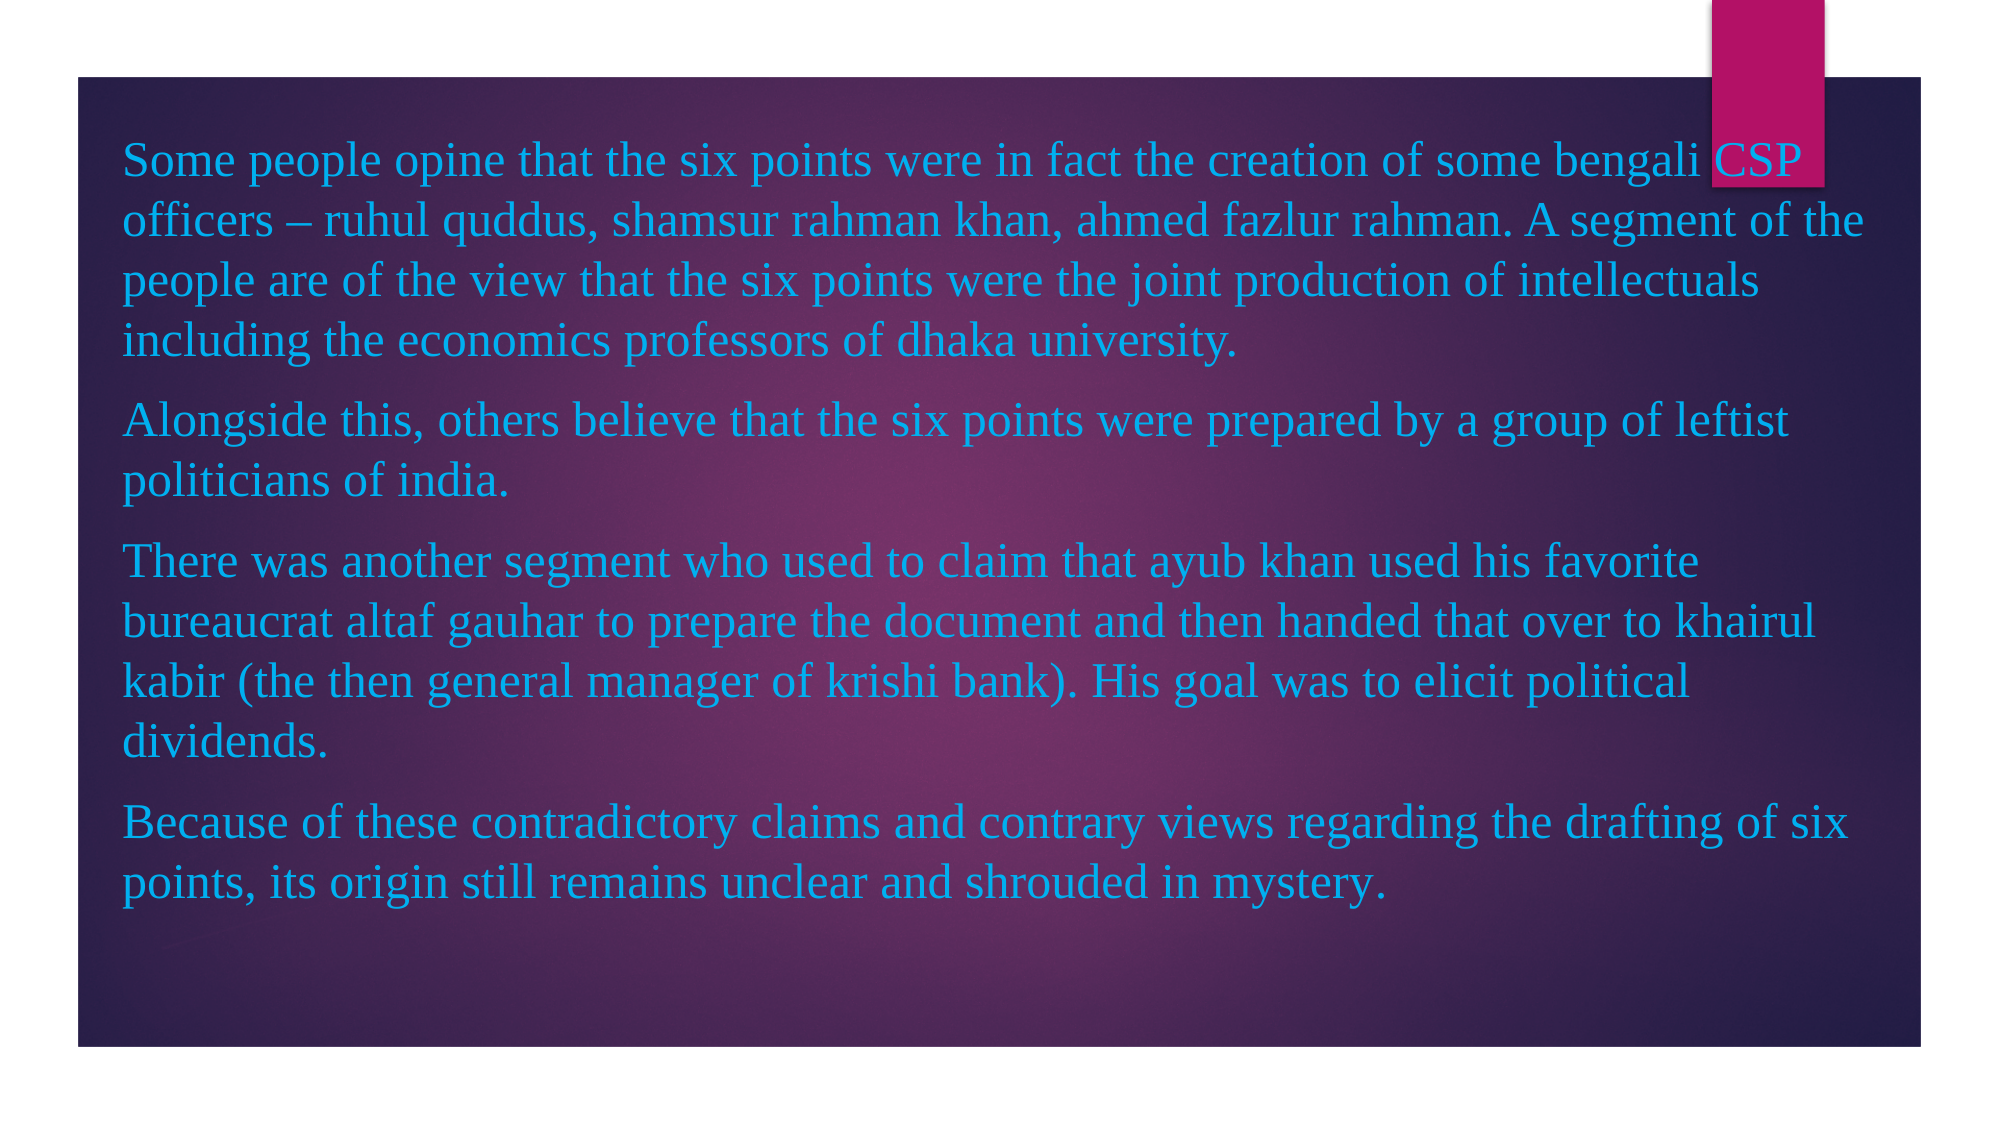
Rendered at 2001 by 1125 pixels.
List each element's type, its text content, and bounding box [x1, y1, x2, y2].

subtitle Some people opine that the six points were in fact the creation of some bengali CSP officers – ruhul quddus, shamsur rahman khan, ahmed fazlur rahman. A segment of the people are of the view that the six points were the joint production of intellectuals including the economics professors of dhaka university. Alongside this, others believe that the six points were prepared by a group of leftist politicians of india. There was another segment who used to claim that ayub khan used his favorite bureaucrat altaf gauhar to prepare the document and then handed that over to khairul kabir (the then general manager of krishi bank). His goal was to elicit political dividends. Because of these contradictory claims and contrary views regarding the drafting of six points, its origin still remains unclear and shrouded in mystery. [107, 118, 1908, 1036]
